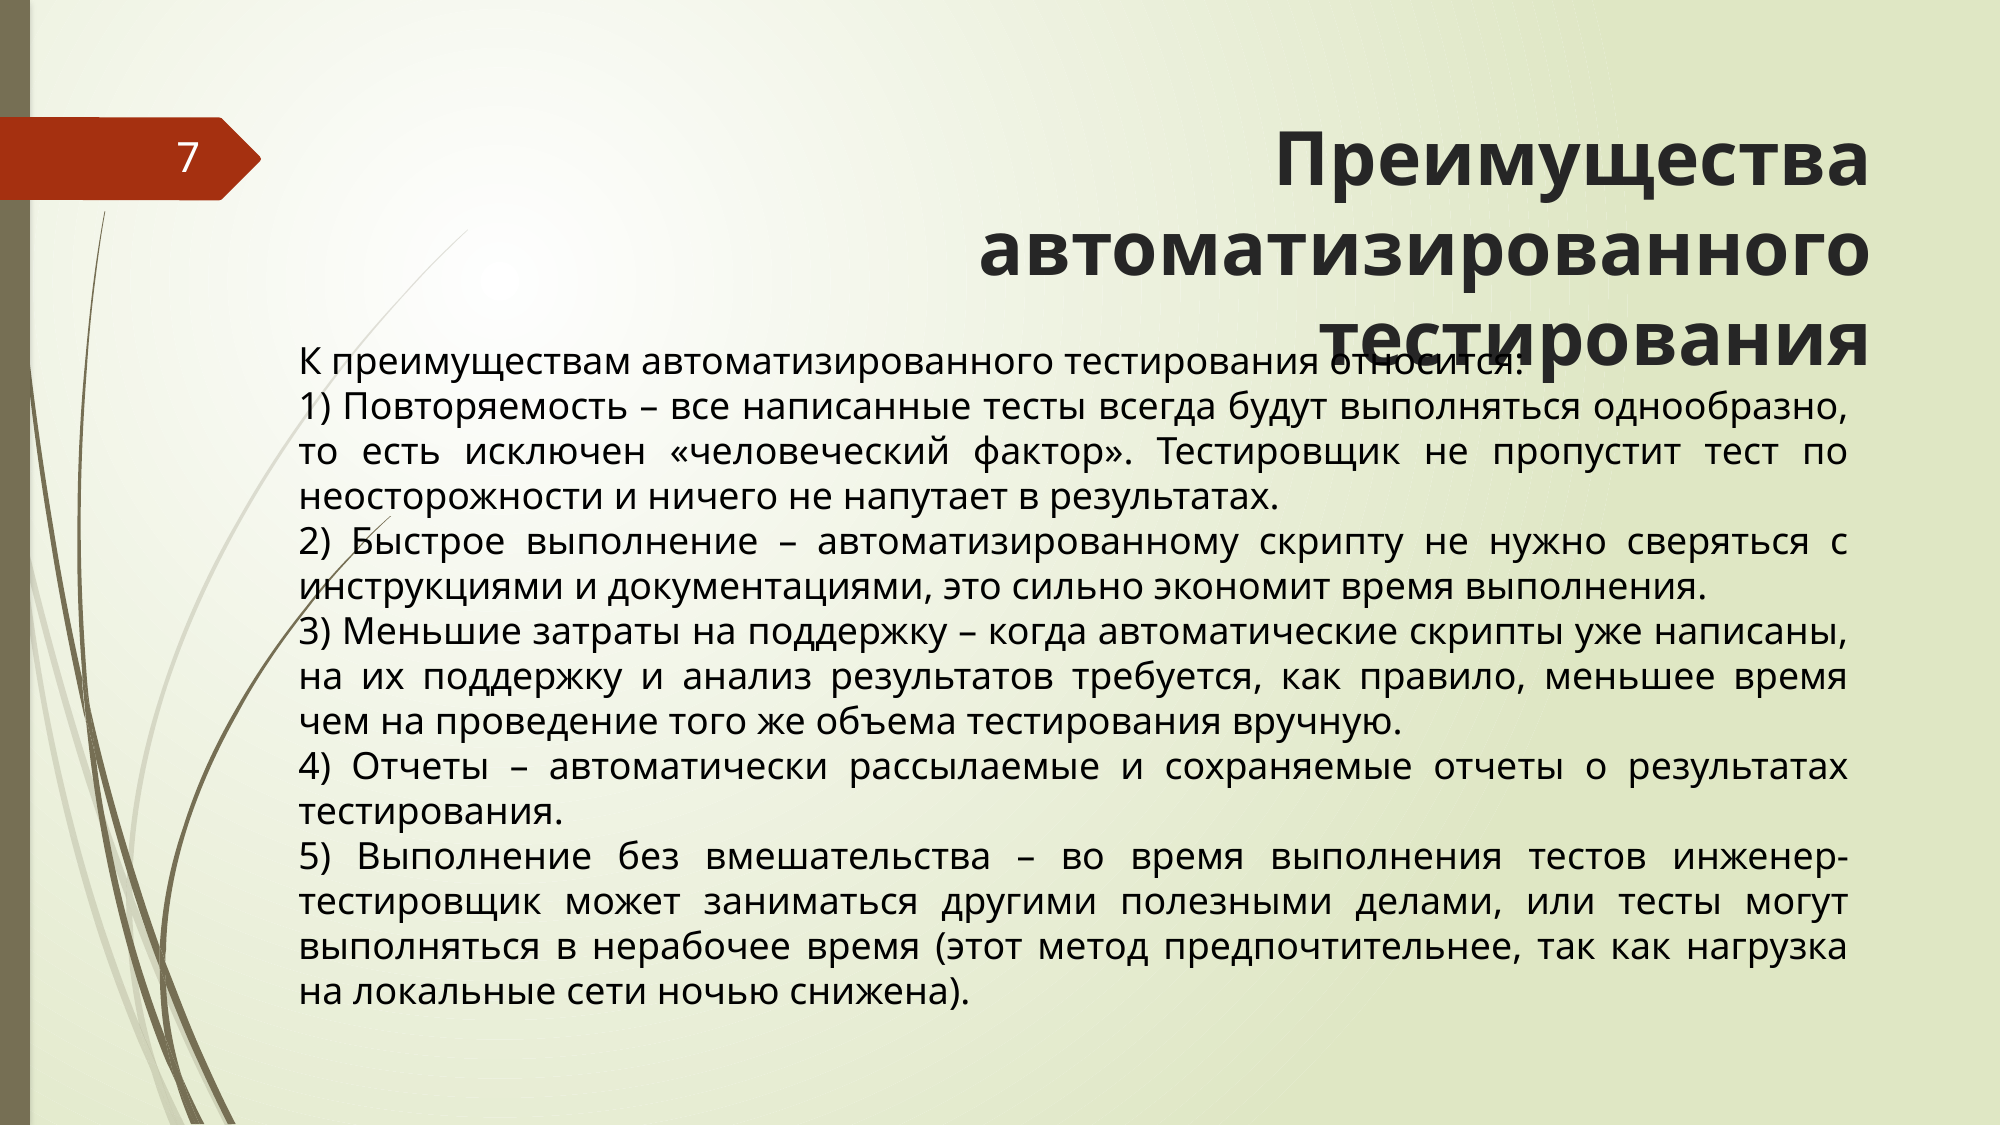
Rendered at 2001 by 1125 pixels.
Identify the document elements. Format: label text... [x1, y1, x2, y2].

slide_number 7 [87, 129, 216, 190]
text_box К преимуществам автоматизированного тестирования относится: 1) Повторяемость – все написанные тесты всегда будут выполняться однообразно, то есть исключен «человеческий фактор». Тестировщик не пропустит тест по неосторожности и ничего не напутает в результатах. 2) Быстрое выполнение – автоматизированному скрипту не нужно сверяться с инструкциями и документациями, это сильно экономит время выполнения. 3) Меньшие затраты на поддержку – когда автоматические скрипты уже написаны, на их поддержку и анализ результатов требуется, как правило, меньшее время чем на проведение того же объема тестирования вручную. 4) Отчеты – автоматически рассылаемые и сохраняемые отчеты о результатах тестирования. 5) Выполнение без вмешательства – во время выполнения тестов инженер-тестировщик может заниматься другими полезными делами, или тесты могут выполняться в нерабочее время (этот метод предпочтительнее, так как нагрузка на локальные сети ночью снижена). [283, 329, 1865, 1020]
title Преимущества автоматизированного тестирования [425, 102, 1888, 313]
